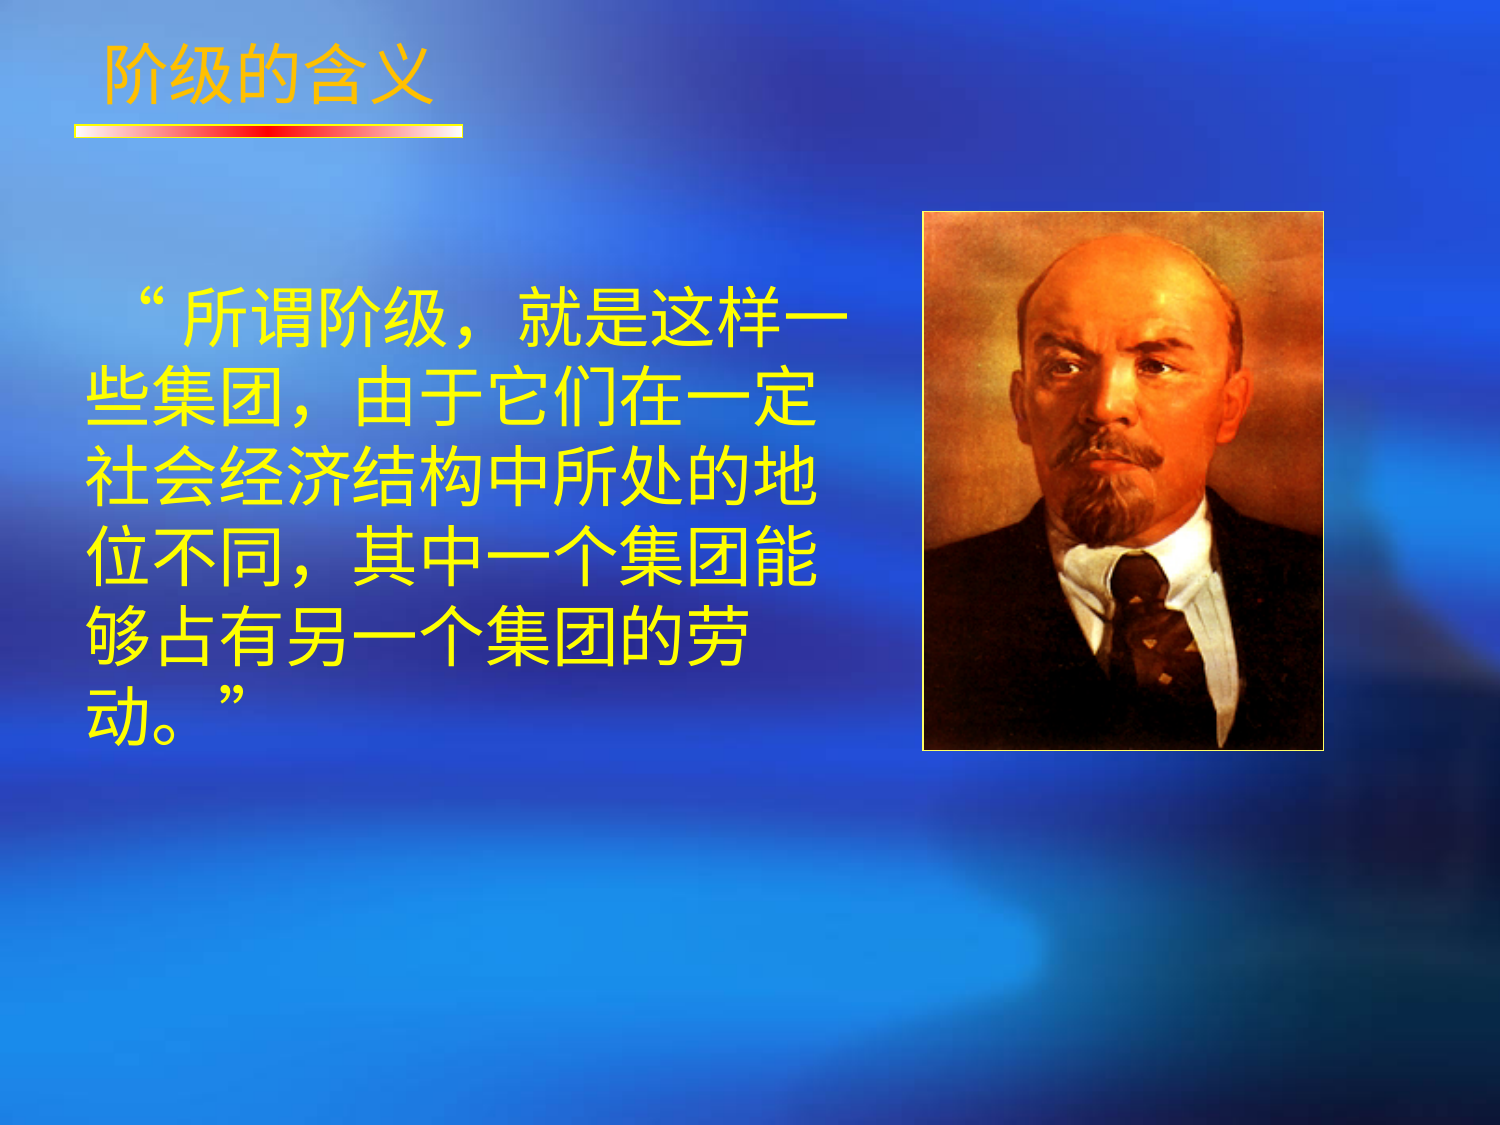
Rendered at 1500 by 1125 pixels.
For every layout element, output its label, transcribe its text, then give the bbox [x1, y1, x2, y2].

text_box “所谓阶级，就是这样一些集团，由于它们在一定社会经济结构中所处的地位不同，其中一个集团能够占有另一个集团的劳动。” [70, 267, 875, 763]
text_box [74, 124, 463, 138]
text_box 阶级的含义 [87, 24, 463, 121]
picture [0, 0, 1500, 1125]
